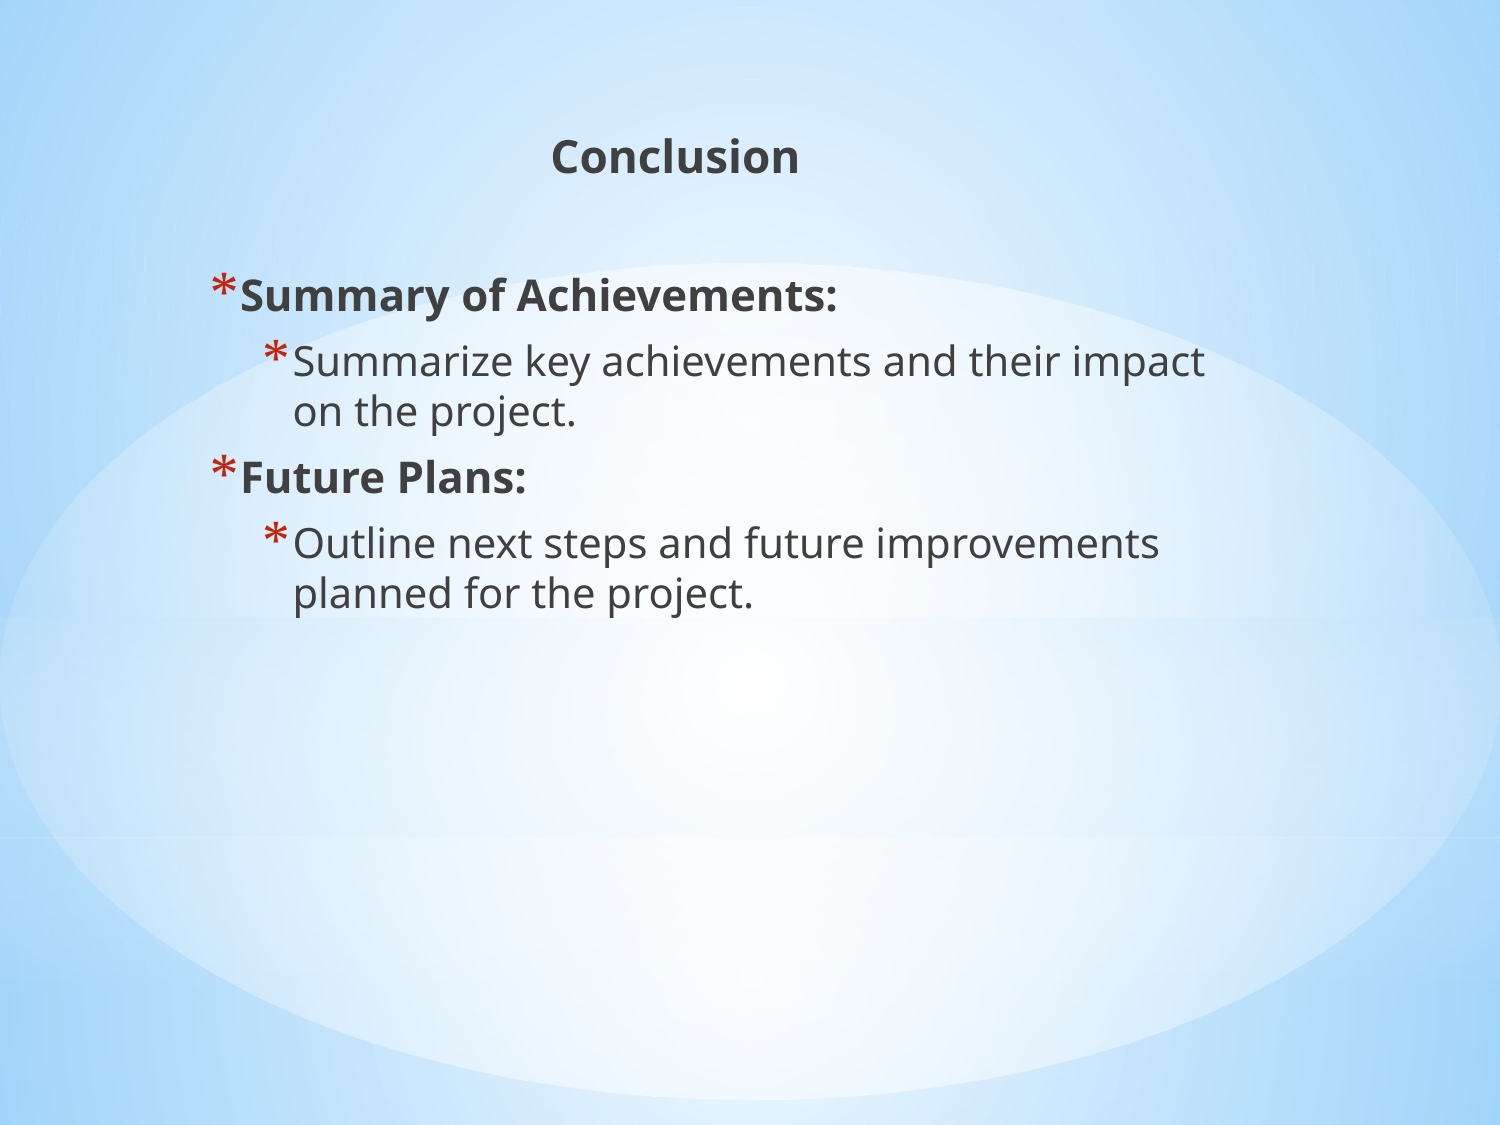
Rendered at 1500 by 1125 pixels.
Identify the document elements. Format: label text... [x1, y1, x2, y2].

list Conclusion Summary of Achievements: Summarize key achievements and their impact on the project. Future Plans: Outline next steps and future improvements planned for the project. [187, 120, 1238, 690]
